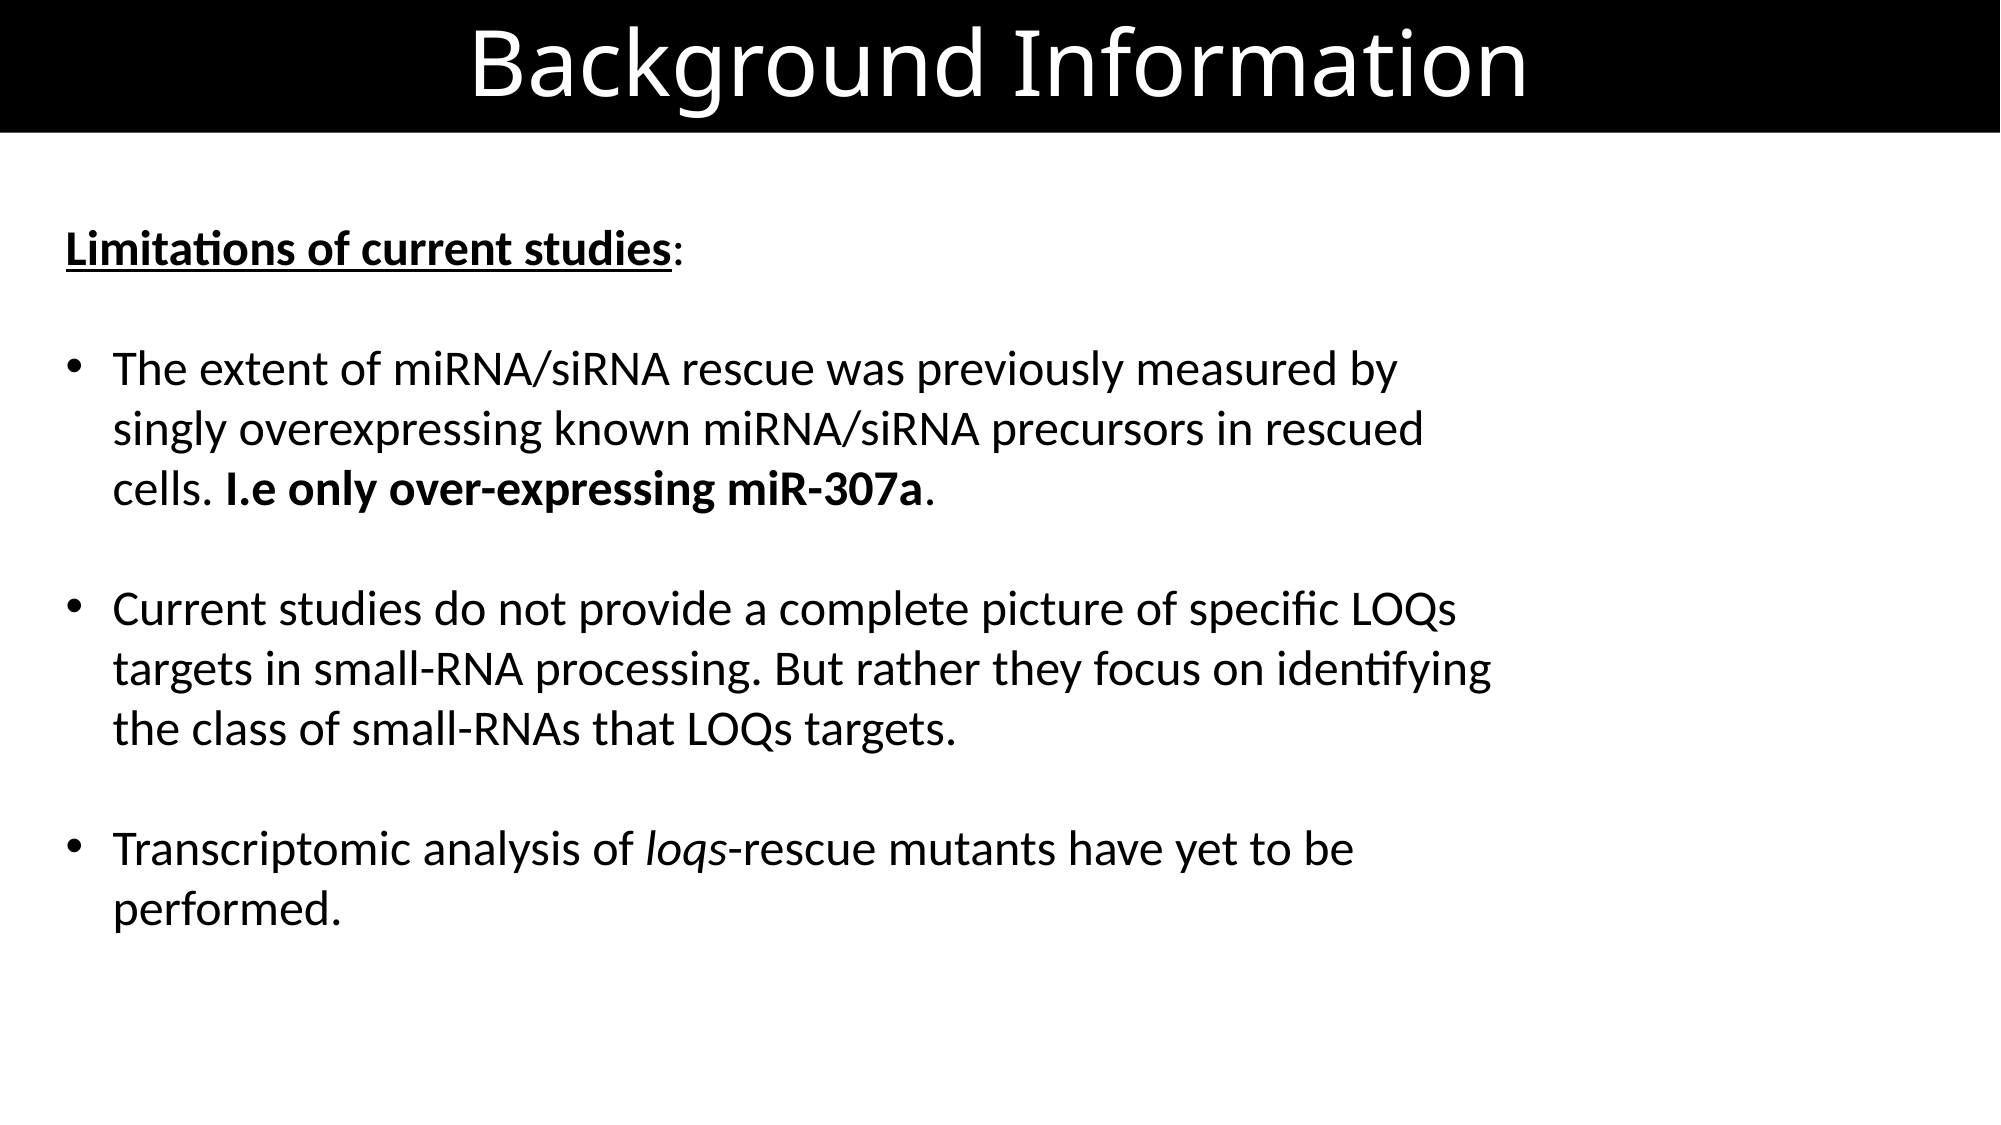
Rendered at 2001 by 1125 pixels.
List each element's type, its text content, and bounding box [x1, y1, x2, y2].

title Background Information [0, 0, 2000, 133]
text_box Limitations of current studies: The extent of miRNA/siRNA rescue was previously measured by singly overexpressing known miRNA/siRNA precursors in rescued cells. I.e only over-expressing miR-307a. Current studies do not provide a complete picture of specific LOQs targets in small-RNA processing. But rather they focus on identifying the class of small-RNAs that LOQs targets. Transcriptomic analysis of loqs-rescue mutants have yet to be performed. [50, 207, 1534, 988]
